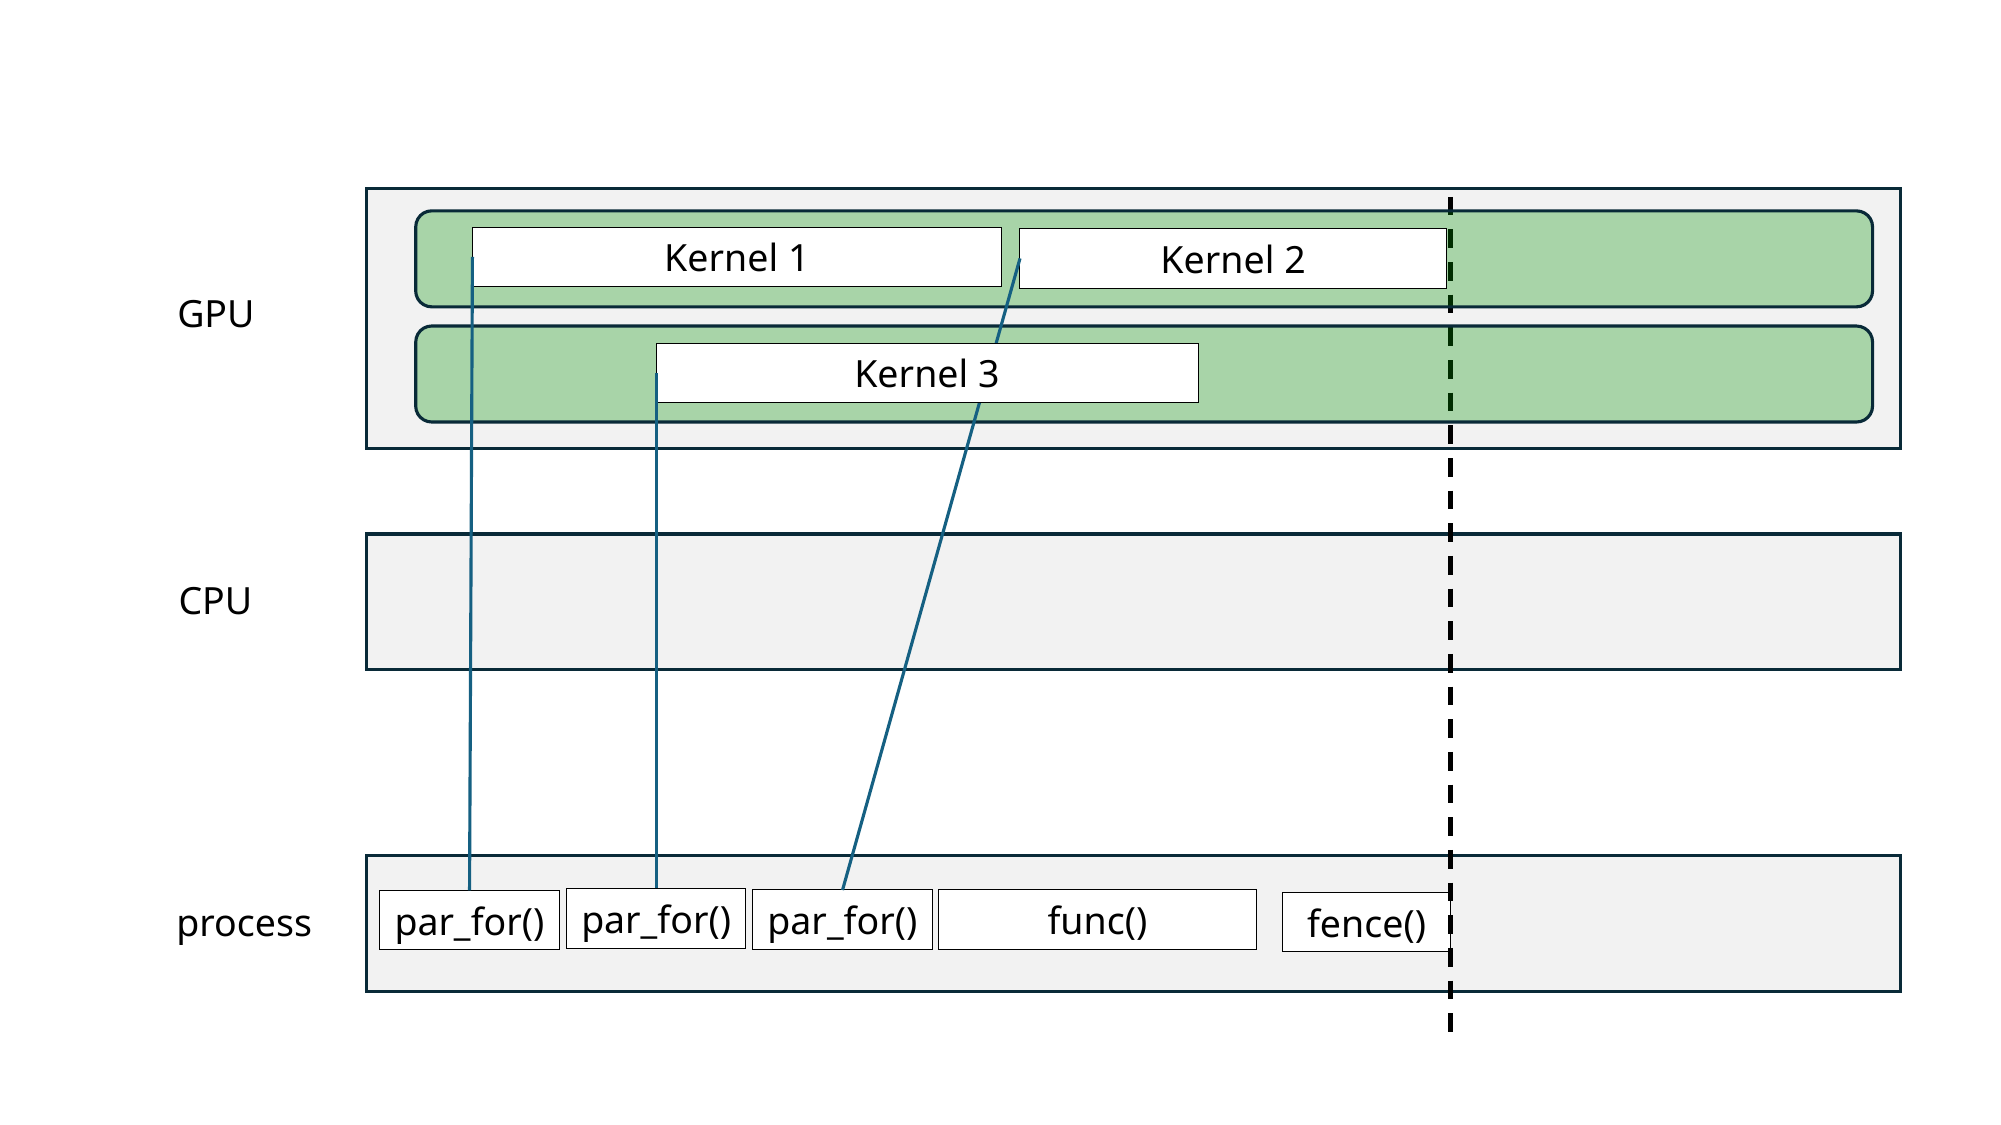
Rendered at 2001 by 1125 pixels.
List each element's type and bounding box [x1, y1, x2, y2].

text_box [1452, 533, 1902, 670]
text_box [163, 188, 1902, 449]
text_box [571, 342, 1199, 950]
text_box [757, 228, 1448, 952]
text_box [1452, 855, 1902, 992]
text_box [384, 226, 1002, 952]
text_box [163, 533, 384, 670]
text_box [163, 855, 1450, 992]
